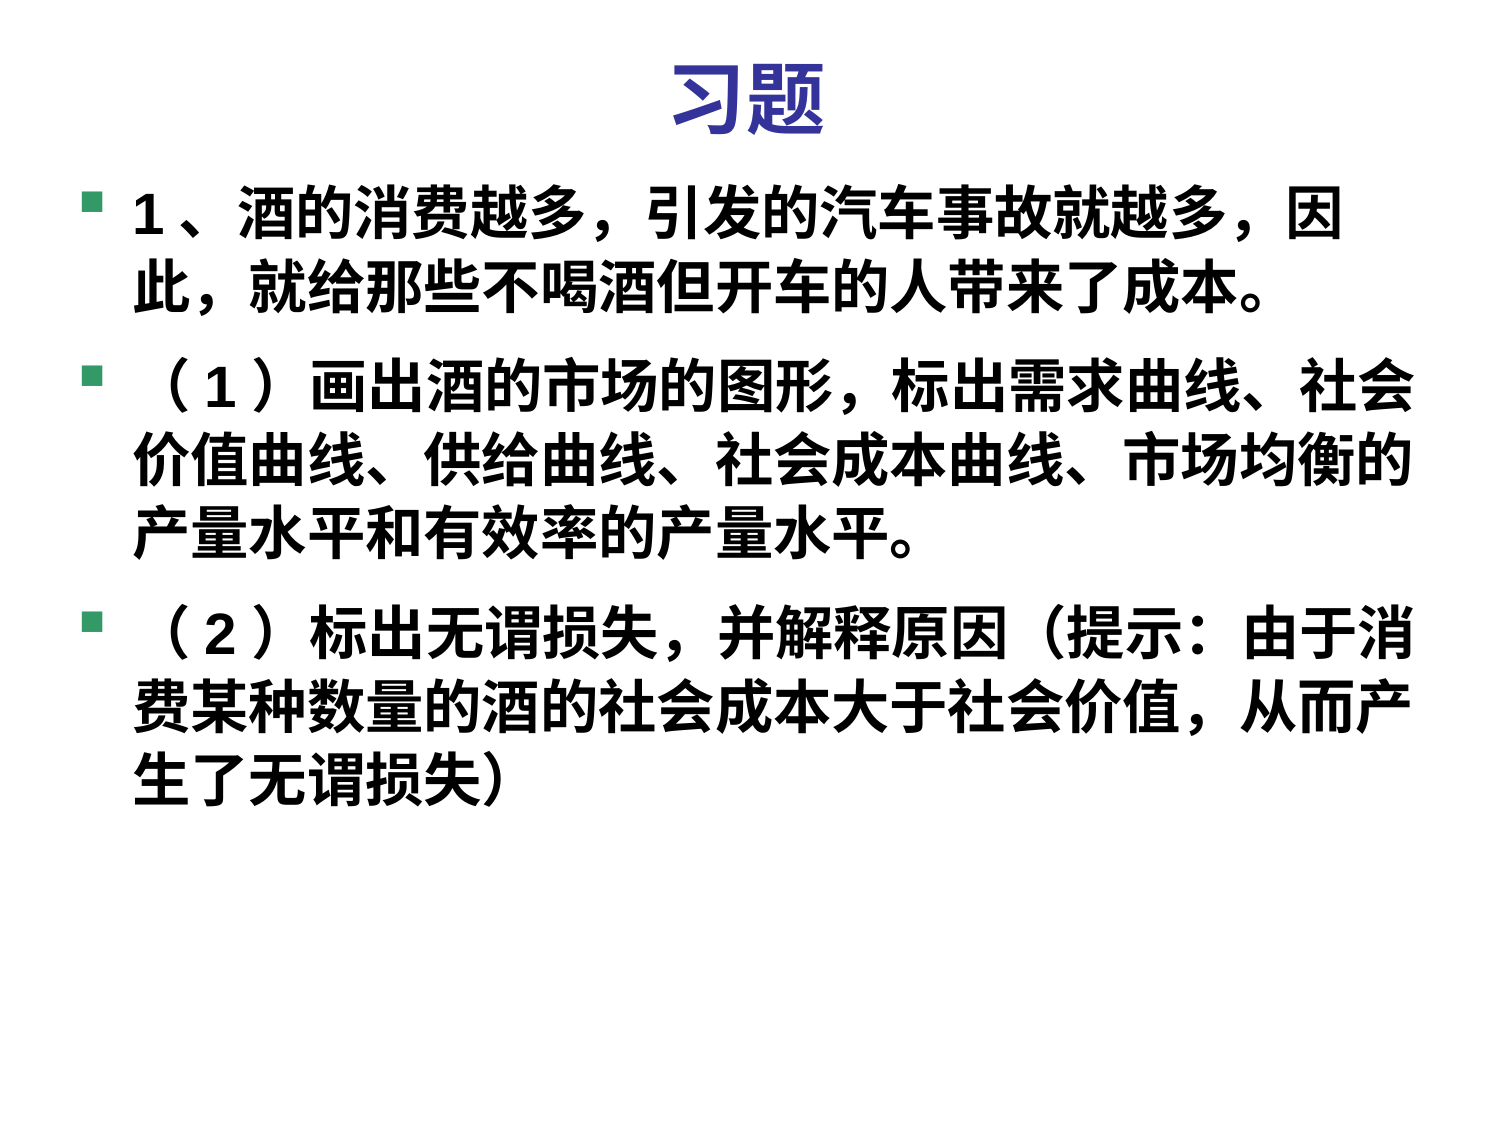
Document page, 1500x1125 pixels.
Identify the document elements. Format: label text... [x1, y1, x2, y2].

list 1、酒的消费越多，引发的汽车事故就越多，因此，就给那些不喝酒但开车的人带来了成本。 （1）画出酒的市场的图形，标出需求曲线、社会价值曲线、供给曲线、社会成本曲线、市场均衡的产量水平和有效率的产量水平。 （2）标出无谓损失，并解释原因（提示：由于消费某种数量的酒的社会成本大于社会价值，从而产生了无谓损失） [61, 165, 1472, 1005]
title 习题 [56, 41, 1436, 154]
